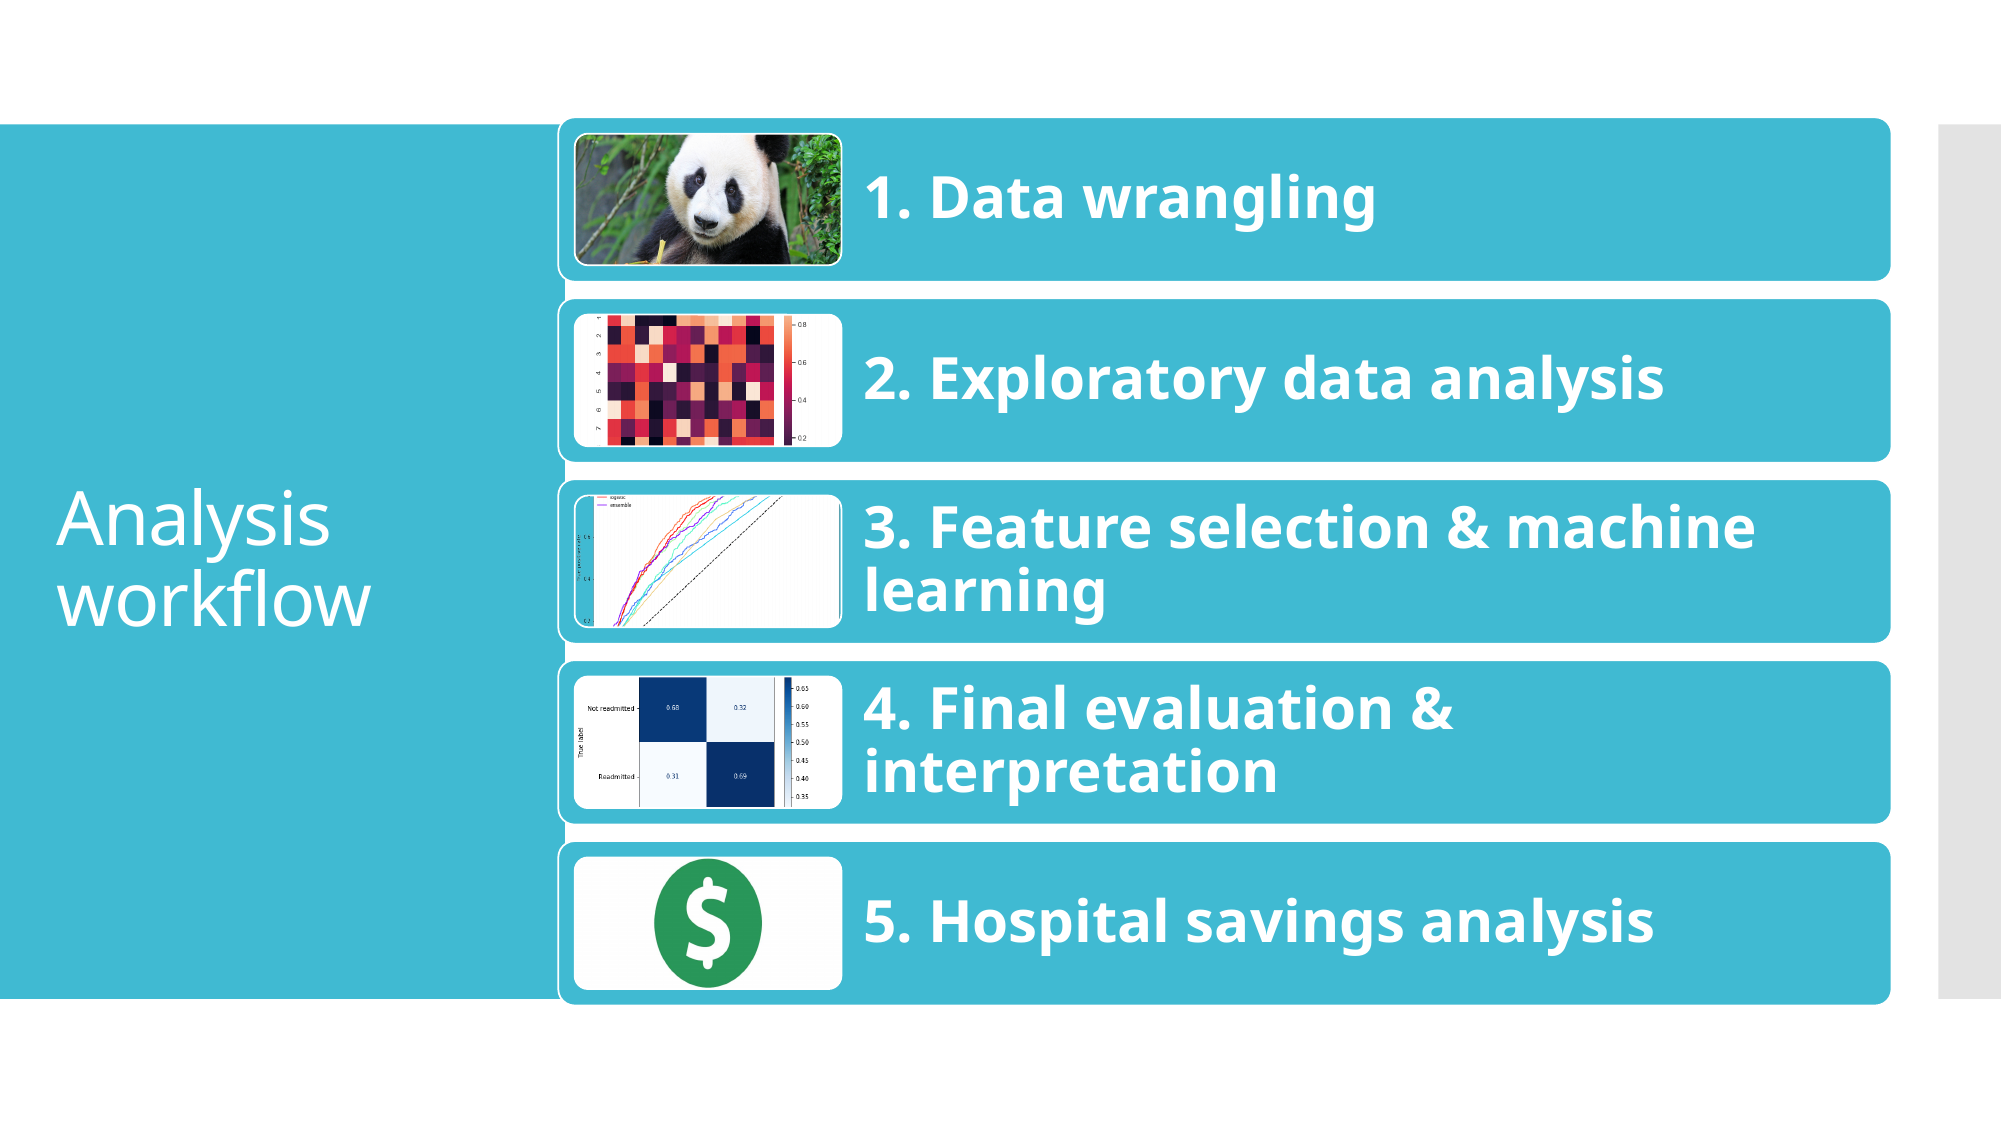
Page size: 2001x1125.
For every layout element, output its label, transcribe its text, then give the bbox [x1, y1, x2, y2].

title Analysis workflow [41, 184, 525, 940]
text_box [557, 116, 1892, 1007]
